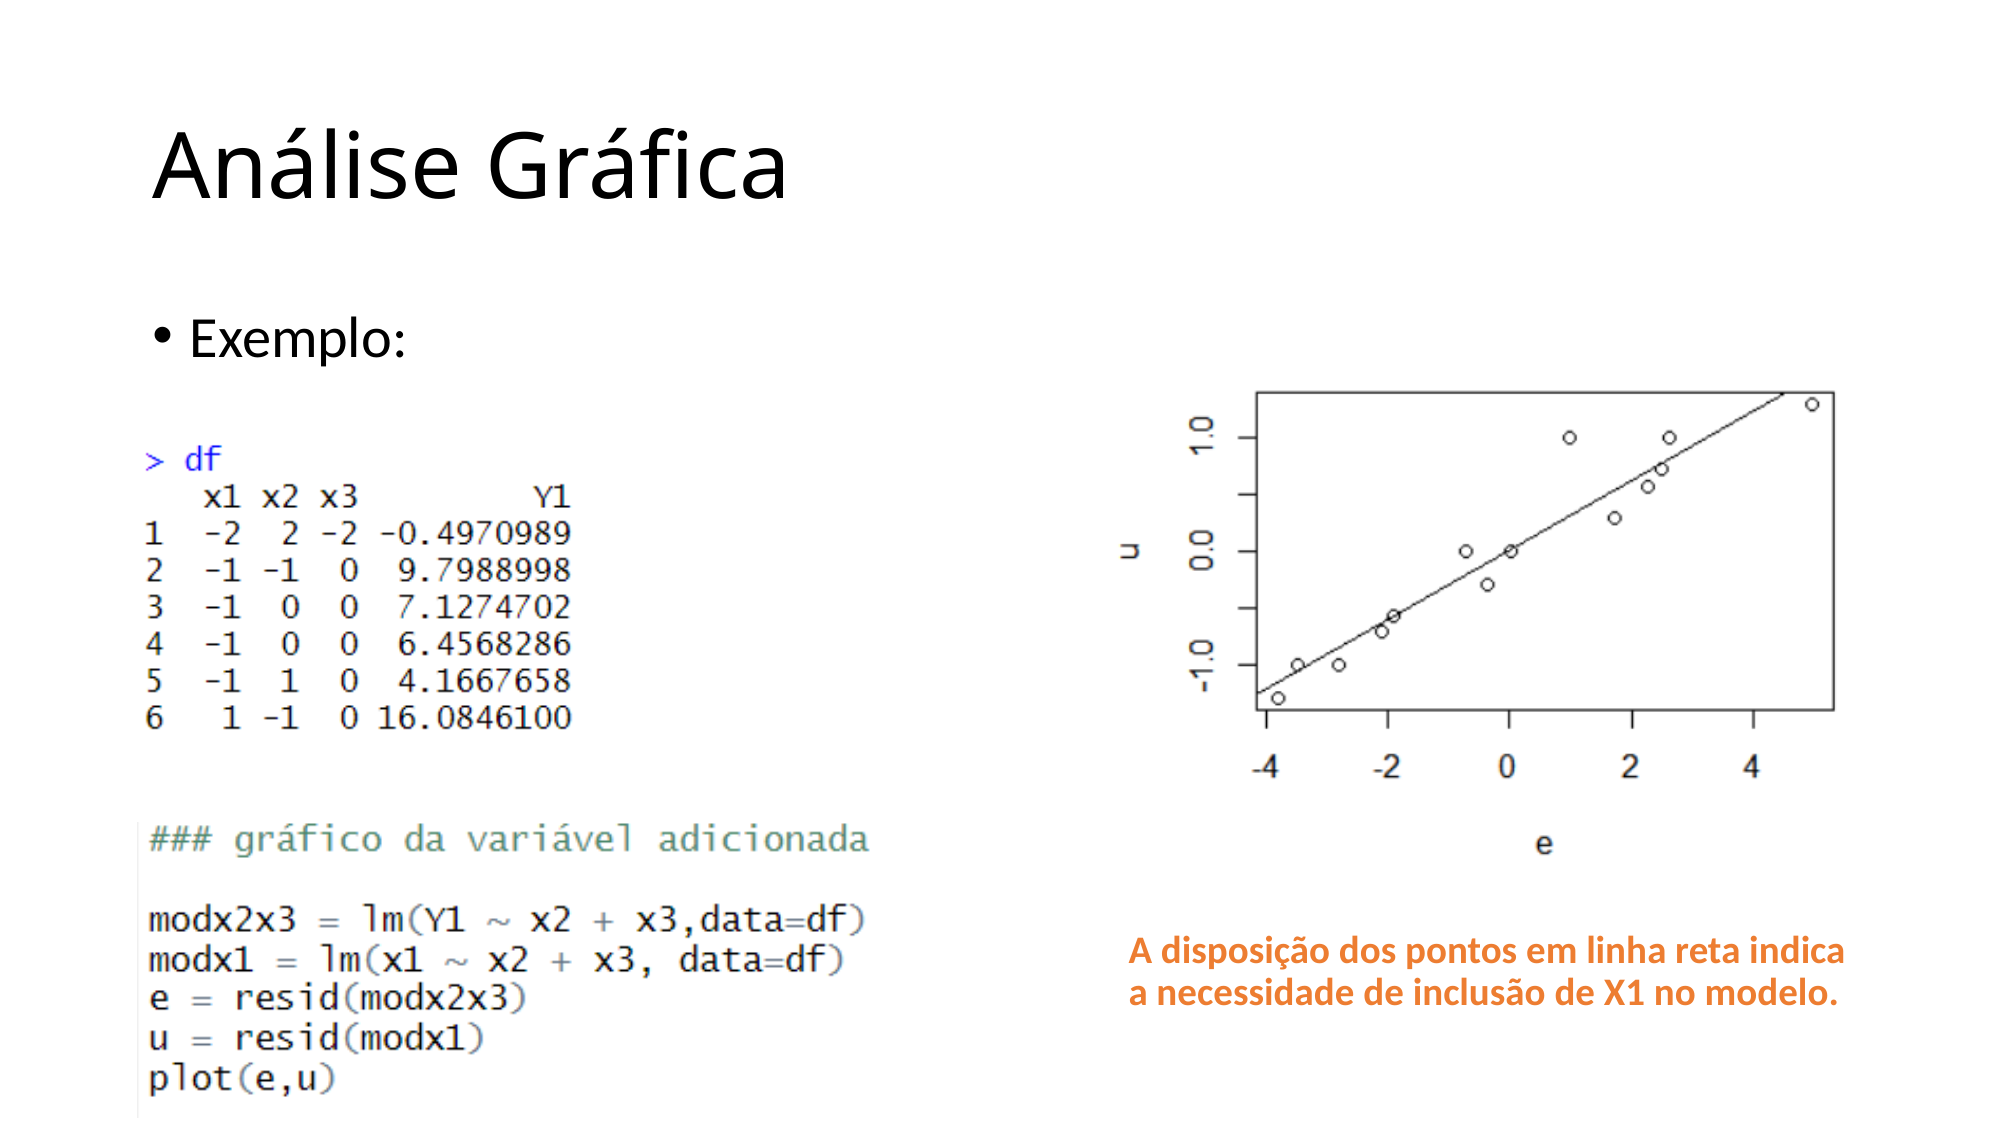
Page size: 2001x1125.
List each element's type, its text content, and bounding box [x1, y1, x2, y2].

text_box A disposição dos pontos em linha reta indica a necessidade de inclusão de X1 no modelo. [1113, 922, 1863, 1065]
picture [1105, 344, 1871, 870]
title Análise Gráfica [137, 59, 1863, 278]
picture [137, 442, 582, 739]
list Exemplo: [137, 299, 463, 396]
picture [137, 822, 895, 1118]
